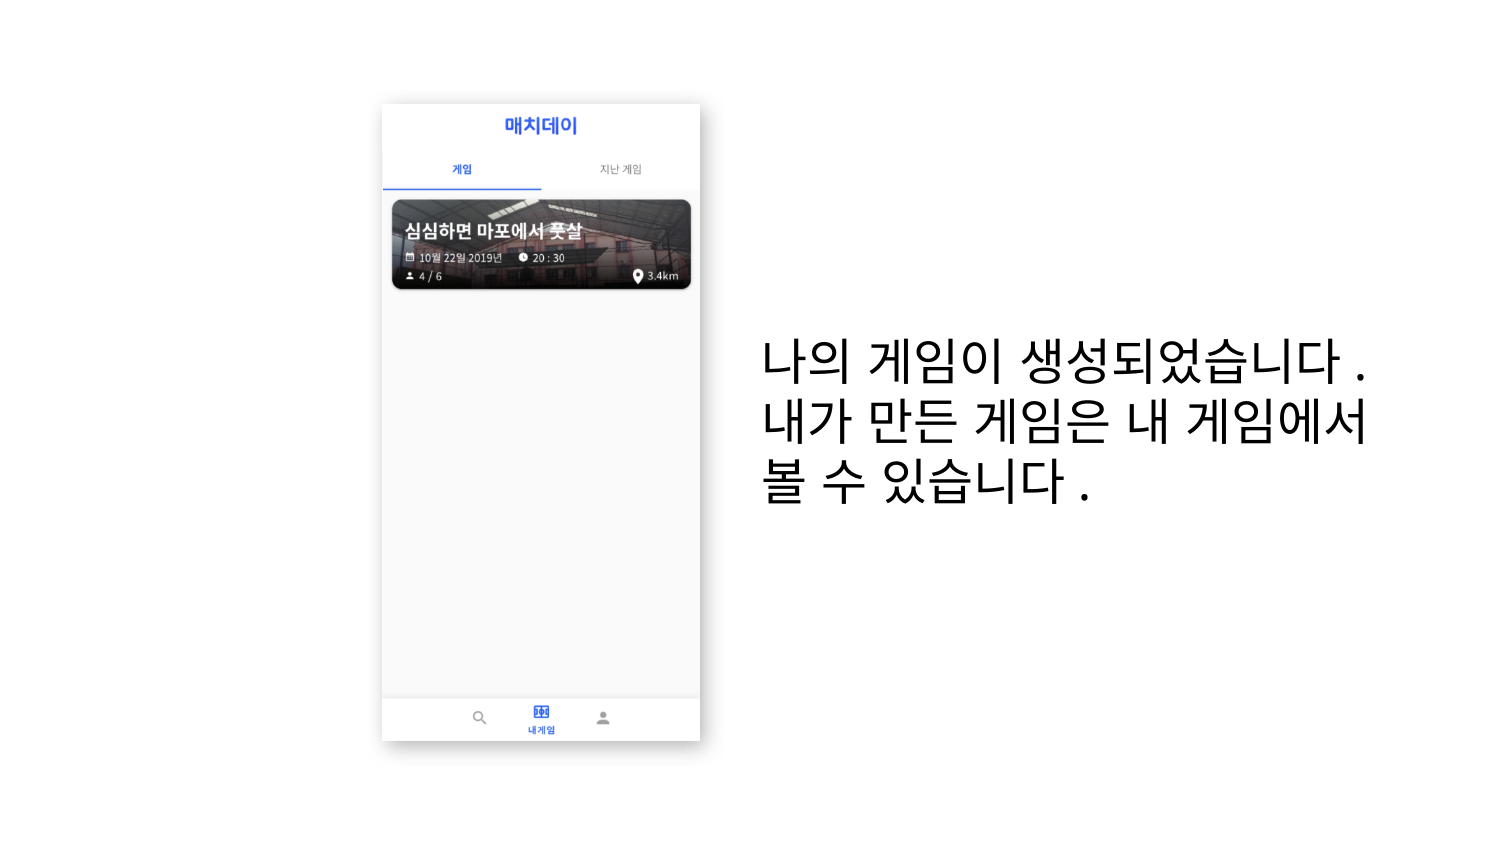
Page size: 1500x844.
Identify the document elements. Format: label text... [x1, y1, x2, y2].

text_box 나의 게임이 생성되었습니다. 내가 만든 게임은 내 게임에서 볼 수 있습니다. [755, 323, 1399, 519]
picture [330, 67, 751, 777]
